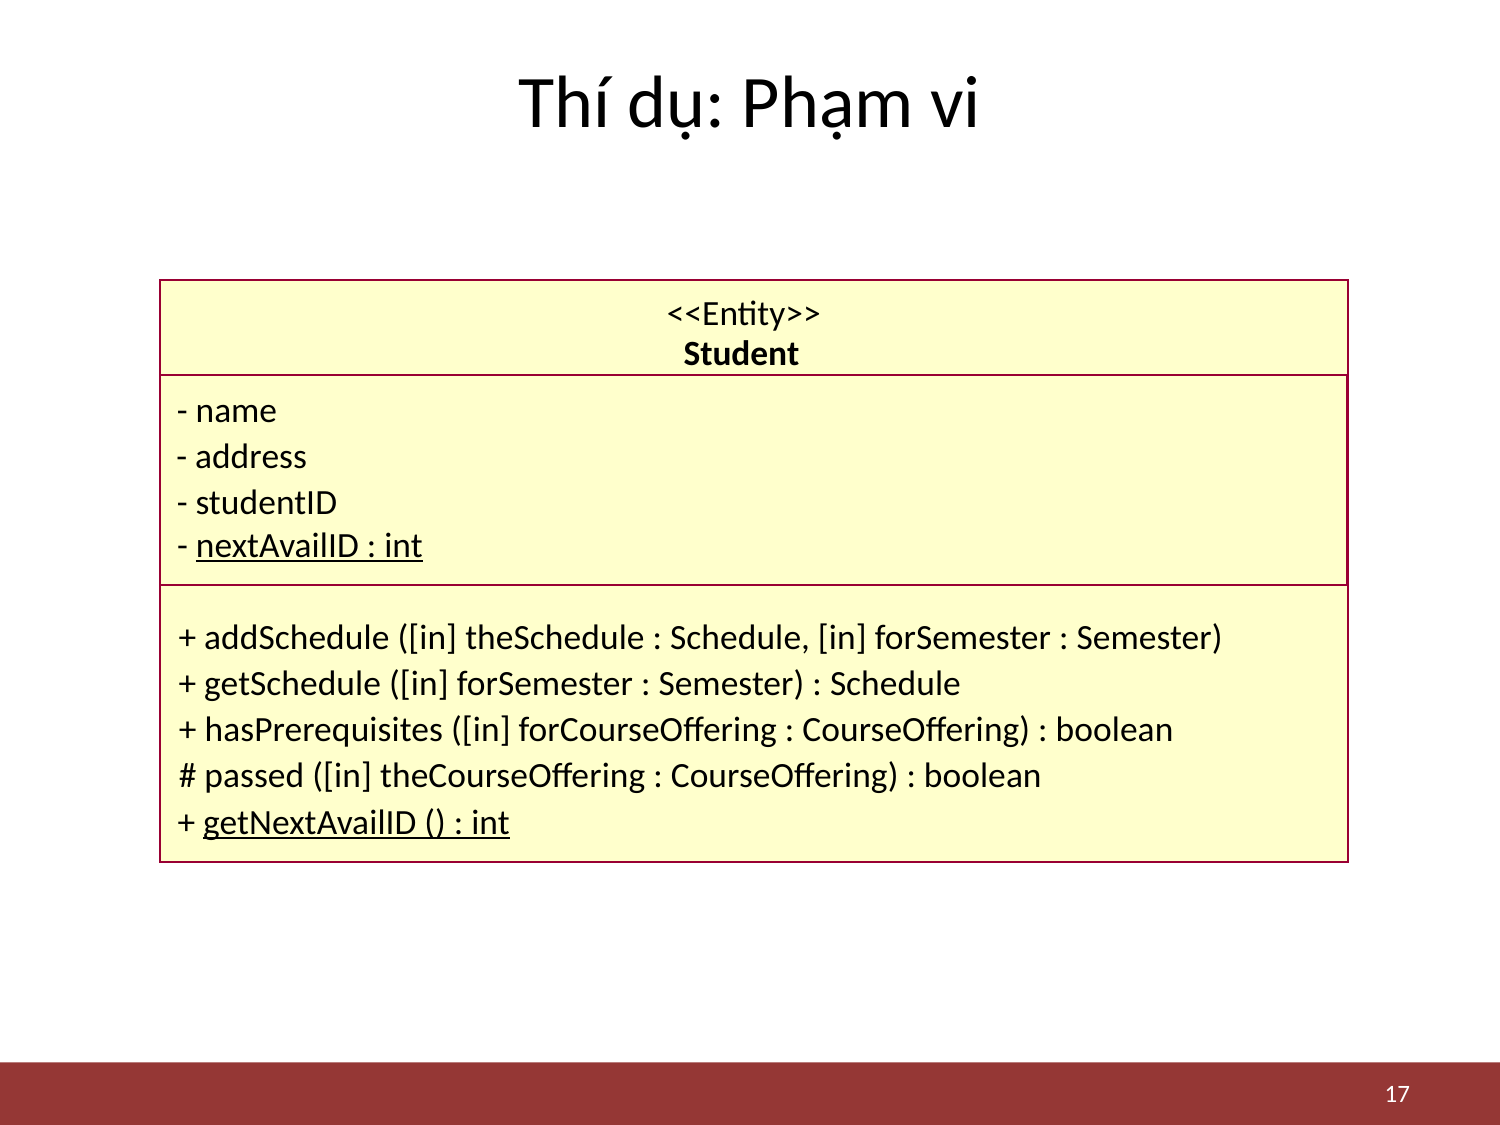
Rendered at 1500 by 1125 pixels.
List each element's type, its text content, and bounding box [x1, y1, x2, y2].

text_box + addSchedule ([in] theSchedule : Schedule, [in] forSemester : Semester) [178, 614, 1225, 657]
text_box [160, 279, 1348, 374]
text_box + getSchedule ([in] forSemester : Semester) : Schedule [178, 660, 963, 703]
text_box - address [176, 433, 308, 476]
text_box <<Entity>> [666, 290, 822, 333]
text_box - name [176, 387, 278, 430]
text_box - studentID [176, 479, 338, 522]
text_box # passed ([in] theCourseOffering : CourseOffering) : boolean [178, 752, 1044, 796]
title Thí dụ: Phạm vi [75, 45, 1425, 150]
text_box + getNextAvailID () : int [177, 798, 511, 842]
text_box + hasPrerequisites ([in] forCourseOffering : CourseOffering) : boolean [178, 706, 1175, 750]
text_box - nextAvailID : int [177, 521, 424, 565]
text_box Student [683, 333, 800, 373]
slide_number 17 [1074, 1072, 1425, 1113]
text_box [160, 374, 1348, 585]
text_box [160, 585, 1348, 863]
